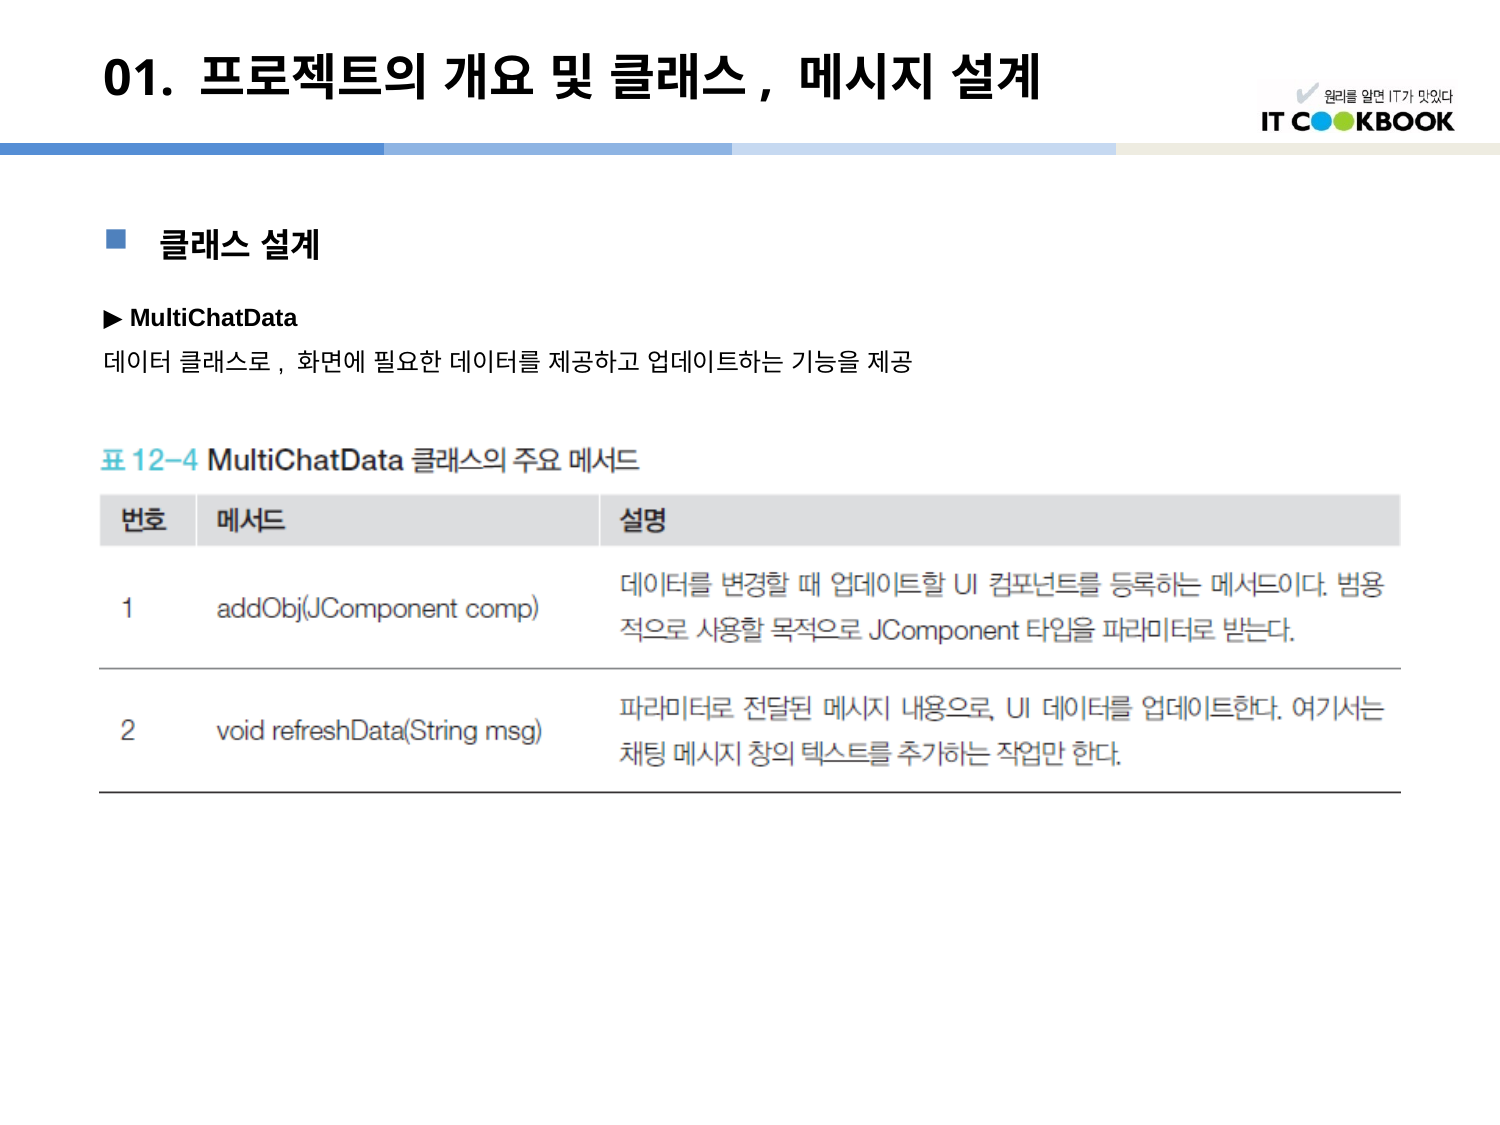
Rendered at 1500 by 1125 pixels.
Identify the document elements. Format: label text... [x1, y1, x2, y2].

text_box ▶ MultiChatData 데이터 클래스로, 화면에 필요한 데이터를 제공하고 업데이트하는 기능을 제공 [88, 278, 1436, 681]
picture [1257, 79, 1458, 133]
list 클래스 설계 [88, 196, 1436, 278]
title 01. 프로젝트의 개요 및 클래스, 메시지 설계 [88, 30, 1211, 121]
picture [98, 444, 1401, 795]
